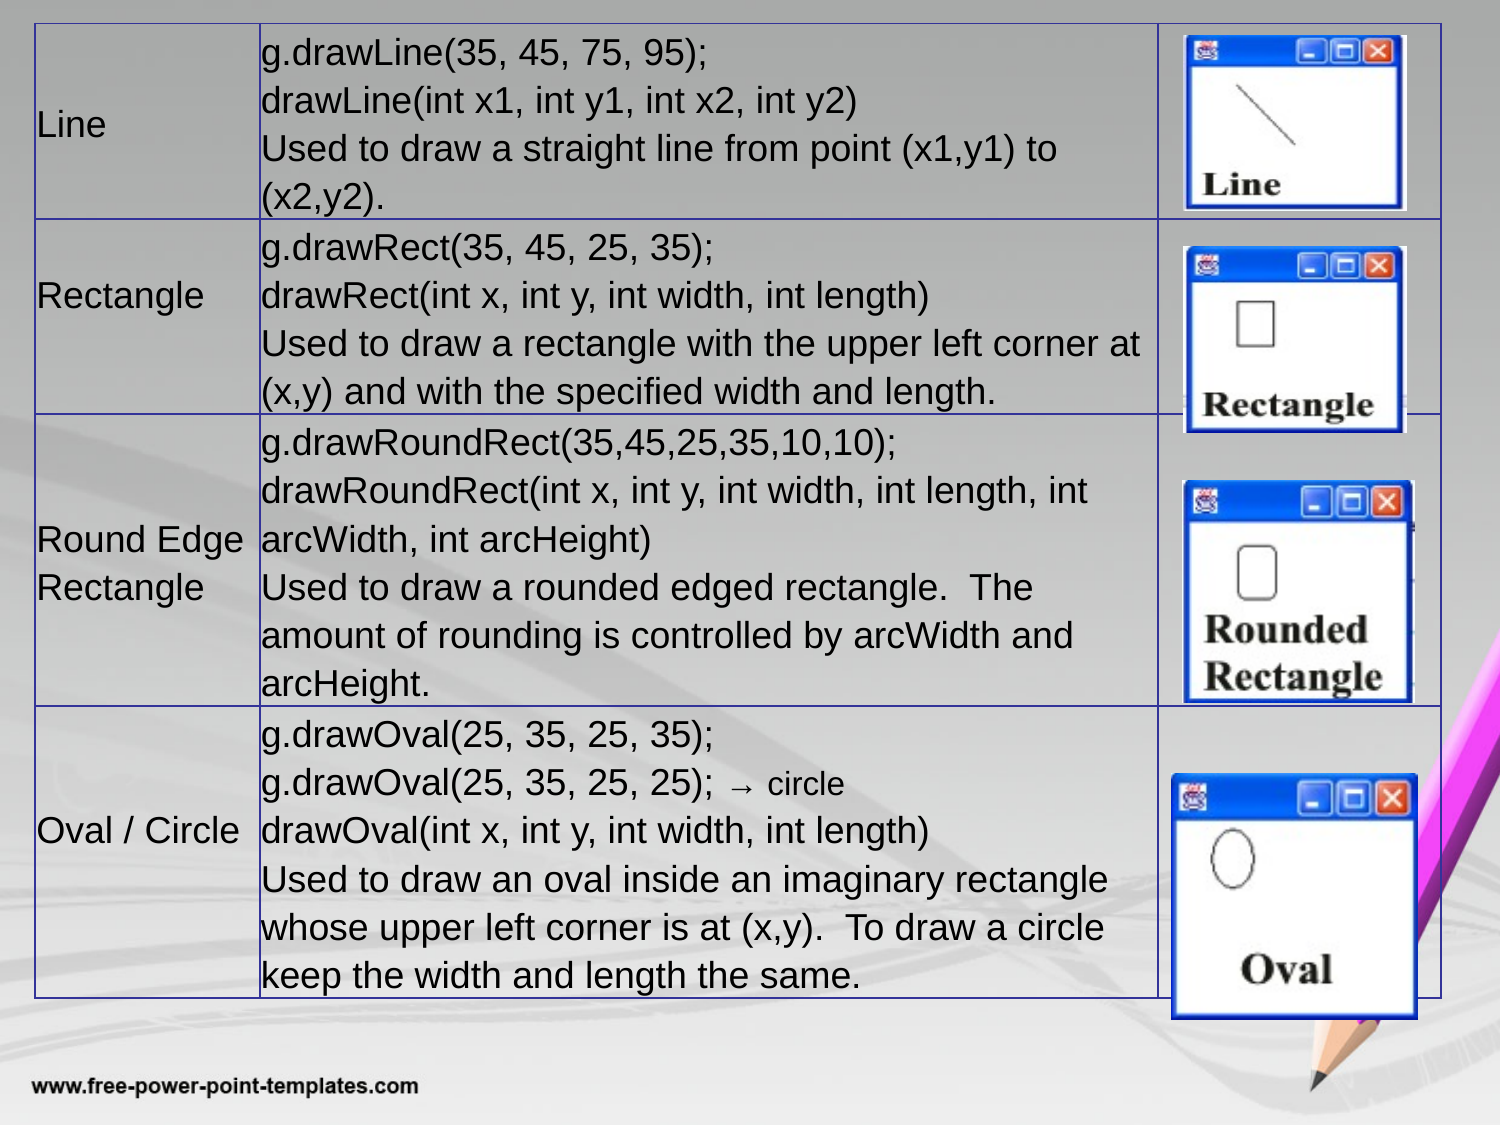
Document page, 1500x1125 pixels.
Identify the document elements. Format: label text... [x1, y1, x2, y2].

picture [0, 0, 1500, 1125]
table_cell Oval / Circle [36, 707, 259, 997]
table_cell g.drawOval(25, 35, 25, 35); g.drawOval(25, 35, 25, 25); → circle drawOval(int x, int y, int width, int length) Used to draw an oval inside an imaginary rectangle whose upper left corner is at (x,y). To draw a circle keep the width and length the same. [261, 707, 1157, 997]
table_header Line [36, 24, 259, 218]
table_header [1159, 24, 1440, 218]
table_header g.drawLine(35, 45, 75, 95); drawLine(int x1, int y1, int x2, int y2) Used to draw a straight line from point (x1,y1) to (x2,y2). [261, 24, 1157, 218]
table_cell [1159, 220, 1440, 413]
table_cell g.drawRoundRect(35,45,25,35,10,10); drawRoundRect(int x, int y, int width, int length, int arcWidth, int arcHeight) Used to draw a rounded edged rectangle. The amount of rounding is controlled by arcWidth and arcHeight. [261, 415, 1157, 705]
table_cell [1159, 415, 1440, 705]
table_cell g.drawRect(35, 45, 25, 35); drawRect(int x, int y, int width, int length) Used to draw a rectangle with the upper left corner at (x,y) and with the specified width and length. [261, 220, 1157, 413]
table_cell Round Edge Rectangle [36, 415, 259, 705]
table_cell [1159, 707, 1440, 997]
table_cell Rectangle [36, 220, 259, 413]
